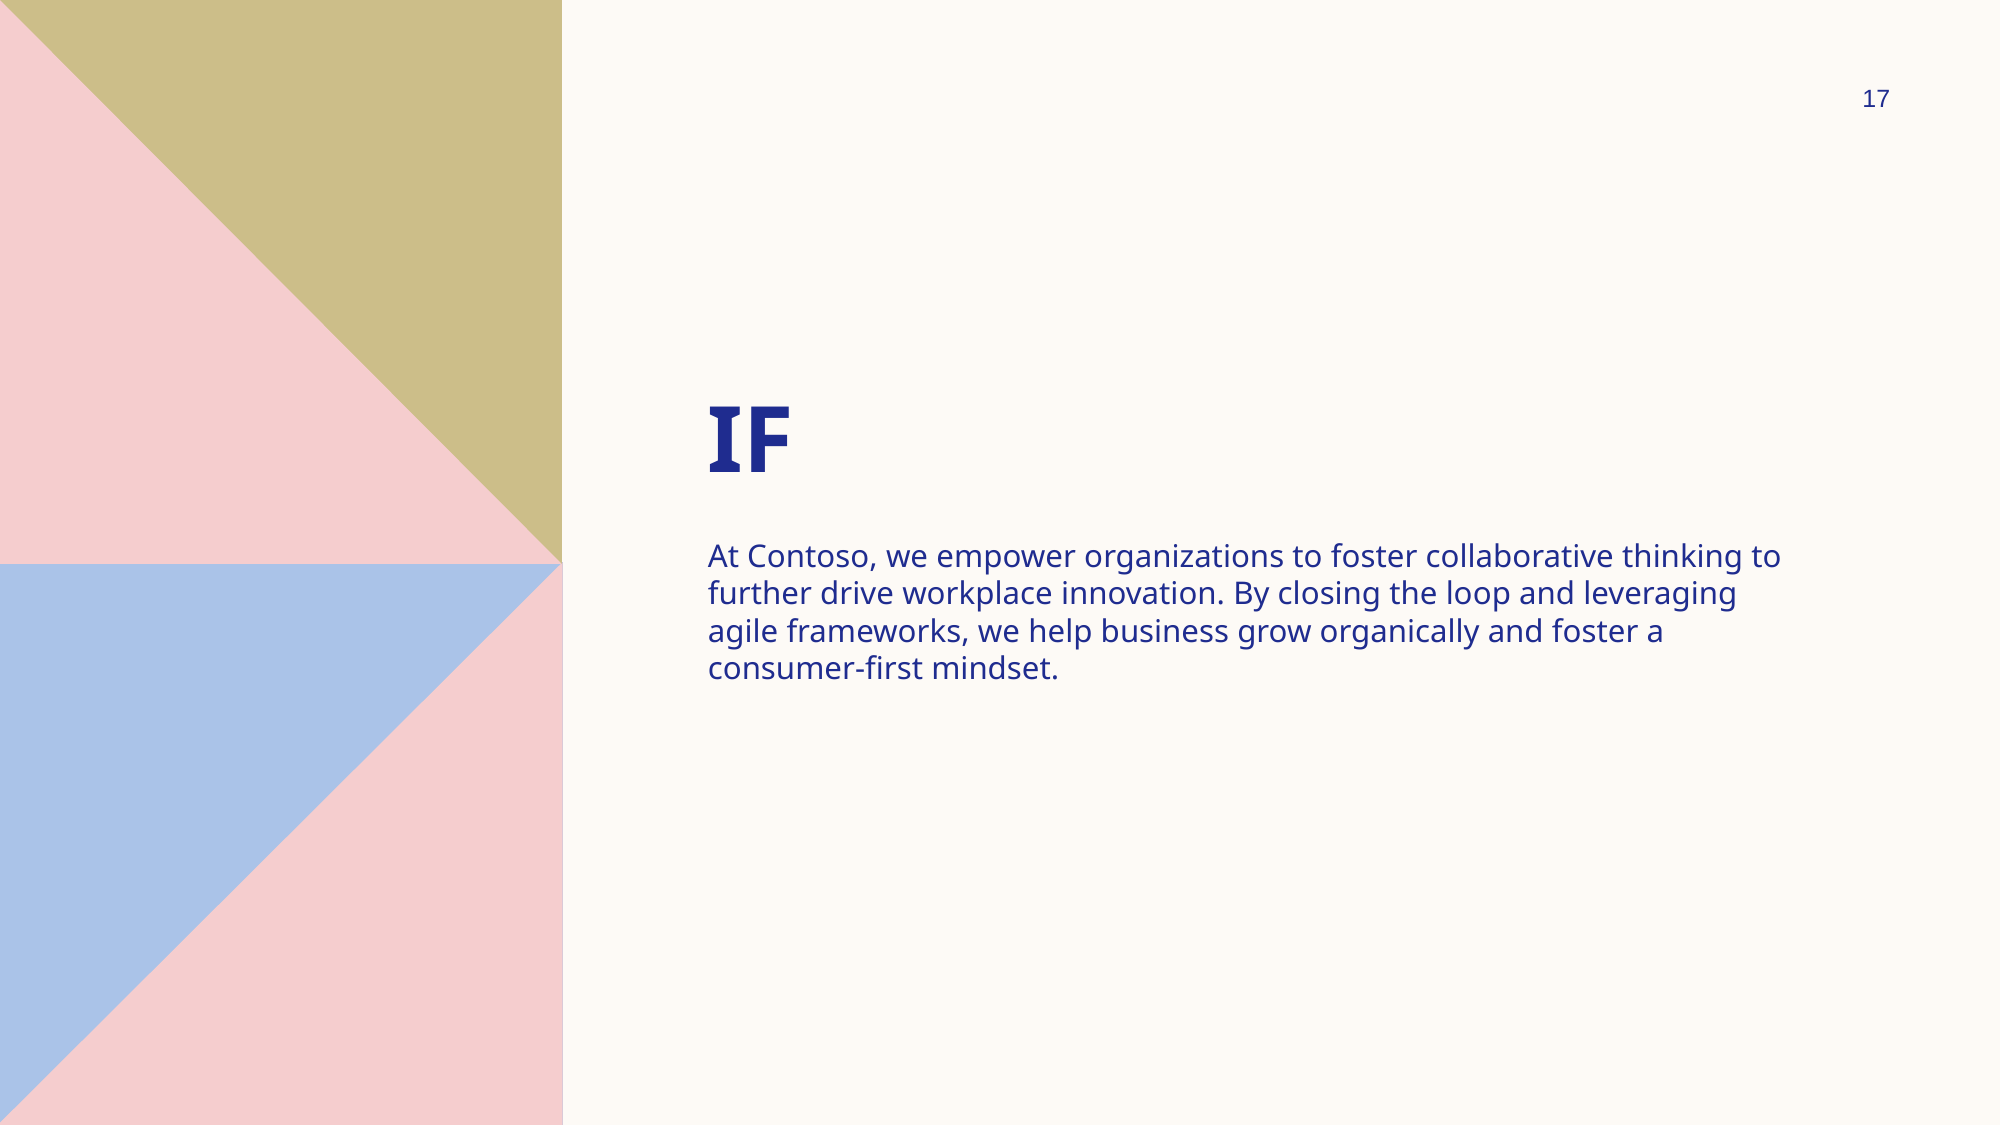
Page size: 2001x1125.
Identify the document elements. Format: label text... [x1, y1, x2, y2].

slide_number 17 [1795, 75, 1958, 120]
title IF [693, 373, 1803, 500]
list At Contoso, we empower organizations to foster collaborative thinking to further drive workplace innovation. By closing the loop and leveraging agile frameworks, we help business grow organically and foster a consumer-first mindset. [693, 528, 1803, 972]
